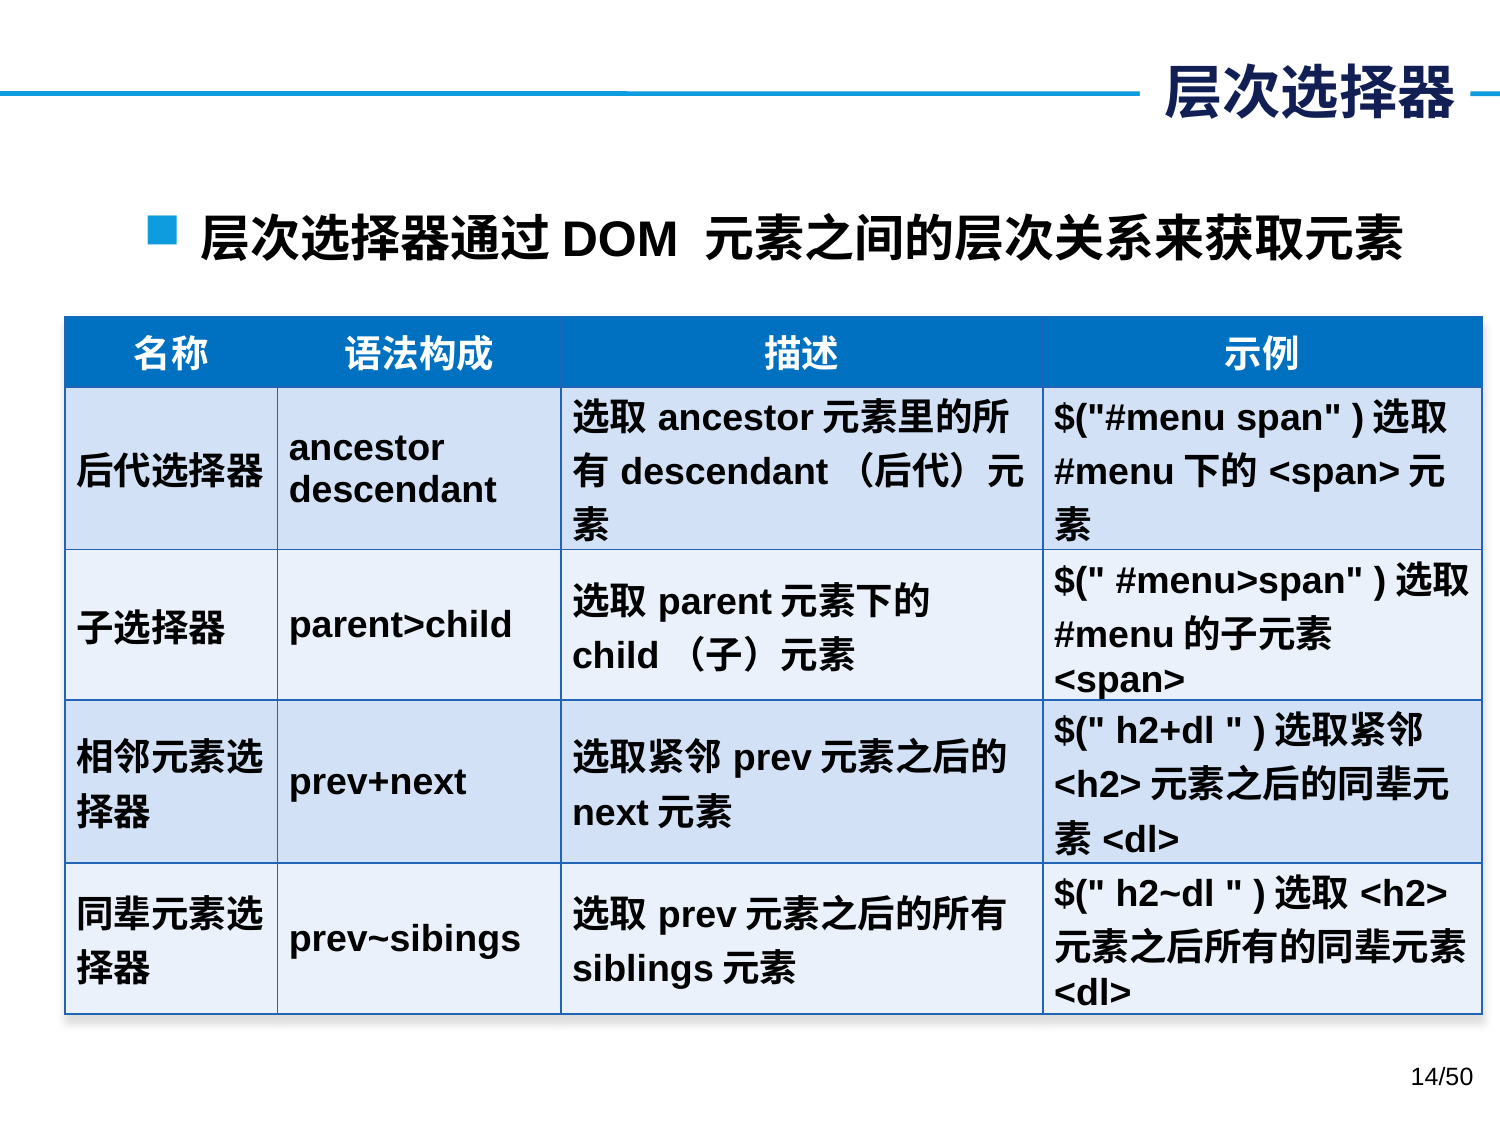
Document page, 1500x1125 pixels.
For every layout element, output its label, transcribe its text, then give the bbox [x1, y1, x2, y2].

table_header 语法构成 [278, 317, 560, 386]
table_cell 选取parent元素下的child（子）元素 [562, 550, 1042, 699]
table_cell 同辈元素选择器 [66, 864, 277, 1013]
table_header 描述 [562, 317, 1042, 386]
table_cell parent>child [278, 550, 560, 699]
table_cell 后代选择器 [66, 388, 277, 549]
title 层次选择器 [1139, 46, 1471, 133]
table_cell 相邻元素选择器 [66, 701, 277, 862]
table_cell $(" #menu>span" )选取#menu的子元素<span> [1044, 550, 1481, 699]
table_cell $(" h2+dl " )选取紧邻<h2>元素之后的同辈元素<dl> [1044, 701, 1481, 862]
table_cell prev+next [278, 701, 560, 862]
table_cell 选取prev元素之后的所有siblings元素 [562, 864, 1042, 1013]
table_cell 选取紧邻prev元素之后的next元素 [562, 701, 1042, 862]
table_header 名称 [66, 317, 277, 386]
table_cell $("#menu span" )选取#menu下的<span>元素 [1044, 388, 1481, 549]
table_header 示例 [1044, 317, 1481, 386]
table_cell prev~sibings [278, 864, 560, 1013]
table_cell 子选择器 [66, 550, 277, 699]
slide_number 14/50 [1138, 1053, 1489, 1114]
table_cell $(" h2~dl " )选取<h2>元素之后所有的同辈元素<dl> [1044, 864, 1481, 1013]
table_cell 选取ancestor元素里的所有descendant（后代）元素 [562, 388, 1042, 549]
table_cell ancestor descendant [278, 388, 560, 549]
list 层次选择器通过DOM 元素之间的层次关系来获取元素 [128, 199, 1483, 291]
